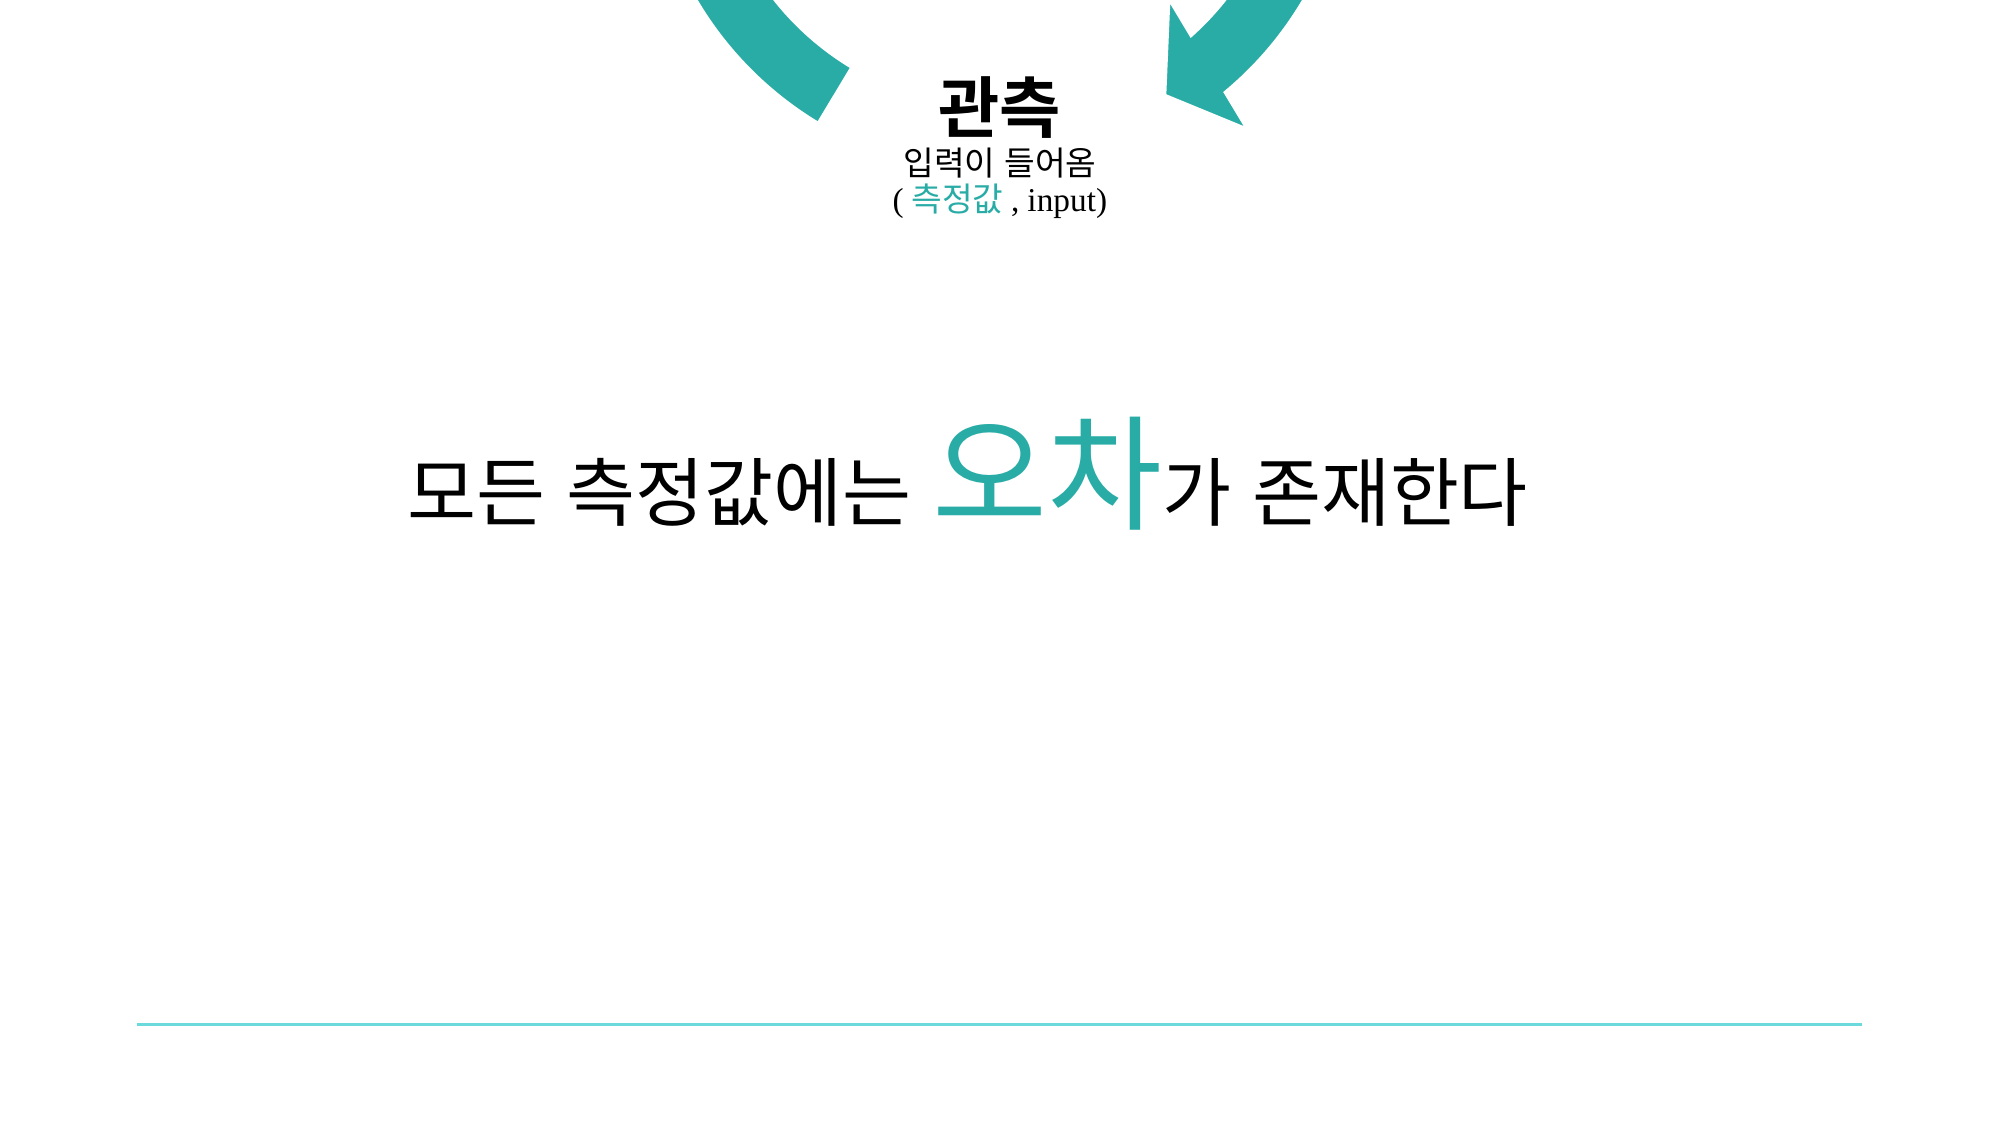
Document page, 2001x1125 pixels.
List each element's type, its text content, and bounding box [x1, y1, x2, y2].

text_box 모든 측정값에는 오차가 존재한다 [392, 388, 1743, 644]
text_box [332, 0, 1668, 315]
